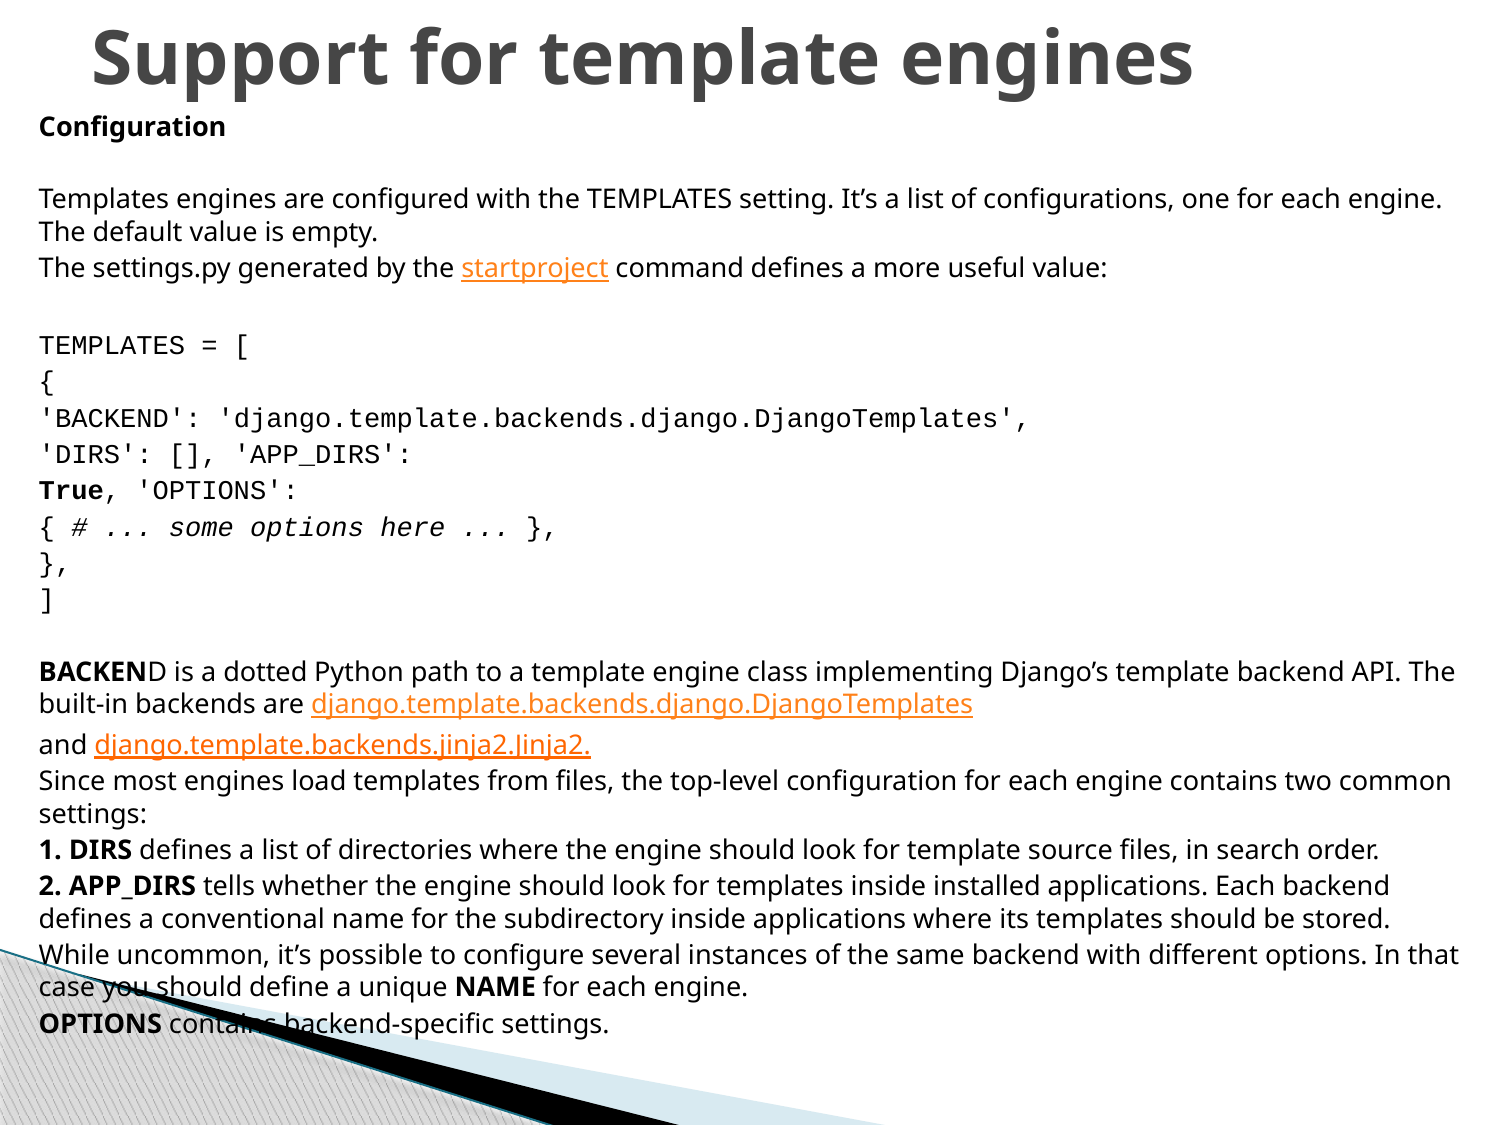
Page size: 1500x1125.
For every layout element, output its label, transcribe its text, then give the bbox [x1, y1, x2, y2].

list Configuration Templates engines are configured with the TEMPLATES setting. It’s a list of configurations, one for each engine. The default value is empty. The settings.py generated by the startproject command defines a more useful value: TEMPLATES = [ { 'BACKEND': 'django.template.backends.django.DjangoTemplates', 'DIRS': [], 'APP_DIRS': True, 'OPTIONS': { # ... some options here ... }, }, ] BACKEND is a dotted Python path to a template engine class implementing Django’s template backend API. The built-in backends are django.template.backends.django.DjangoTemplates and django.template.backends.jinja2.Jinja2. Since most engines load templates from files, the top-level configuration for each engine contains two common settings: 1. DIRS defines a list of directories where the engine should look for template source files, in search order. 2. APP_DIRS tells whether the engine should look for templates inside installed applications. Each backend defines a conventional name for the subdirectory inside applications where its templates should be stored. While uncommon, it’s possible to configure several instances of the same backend with different options. In that case you should define a unique NAME for each engine. OPTIONS contains backend-specific settings. [5, 101, 1483, 1059]
title Support for template engines [76, 0, 1427, 126]
